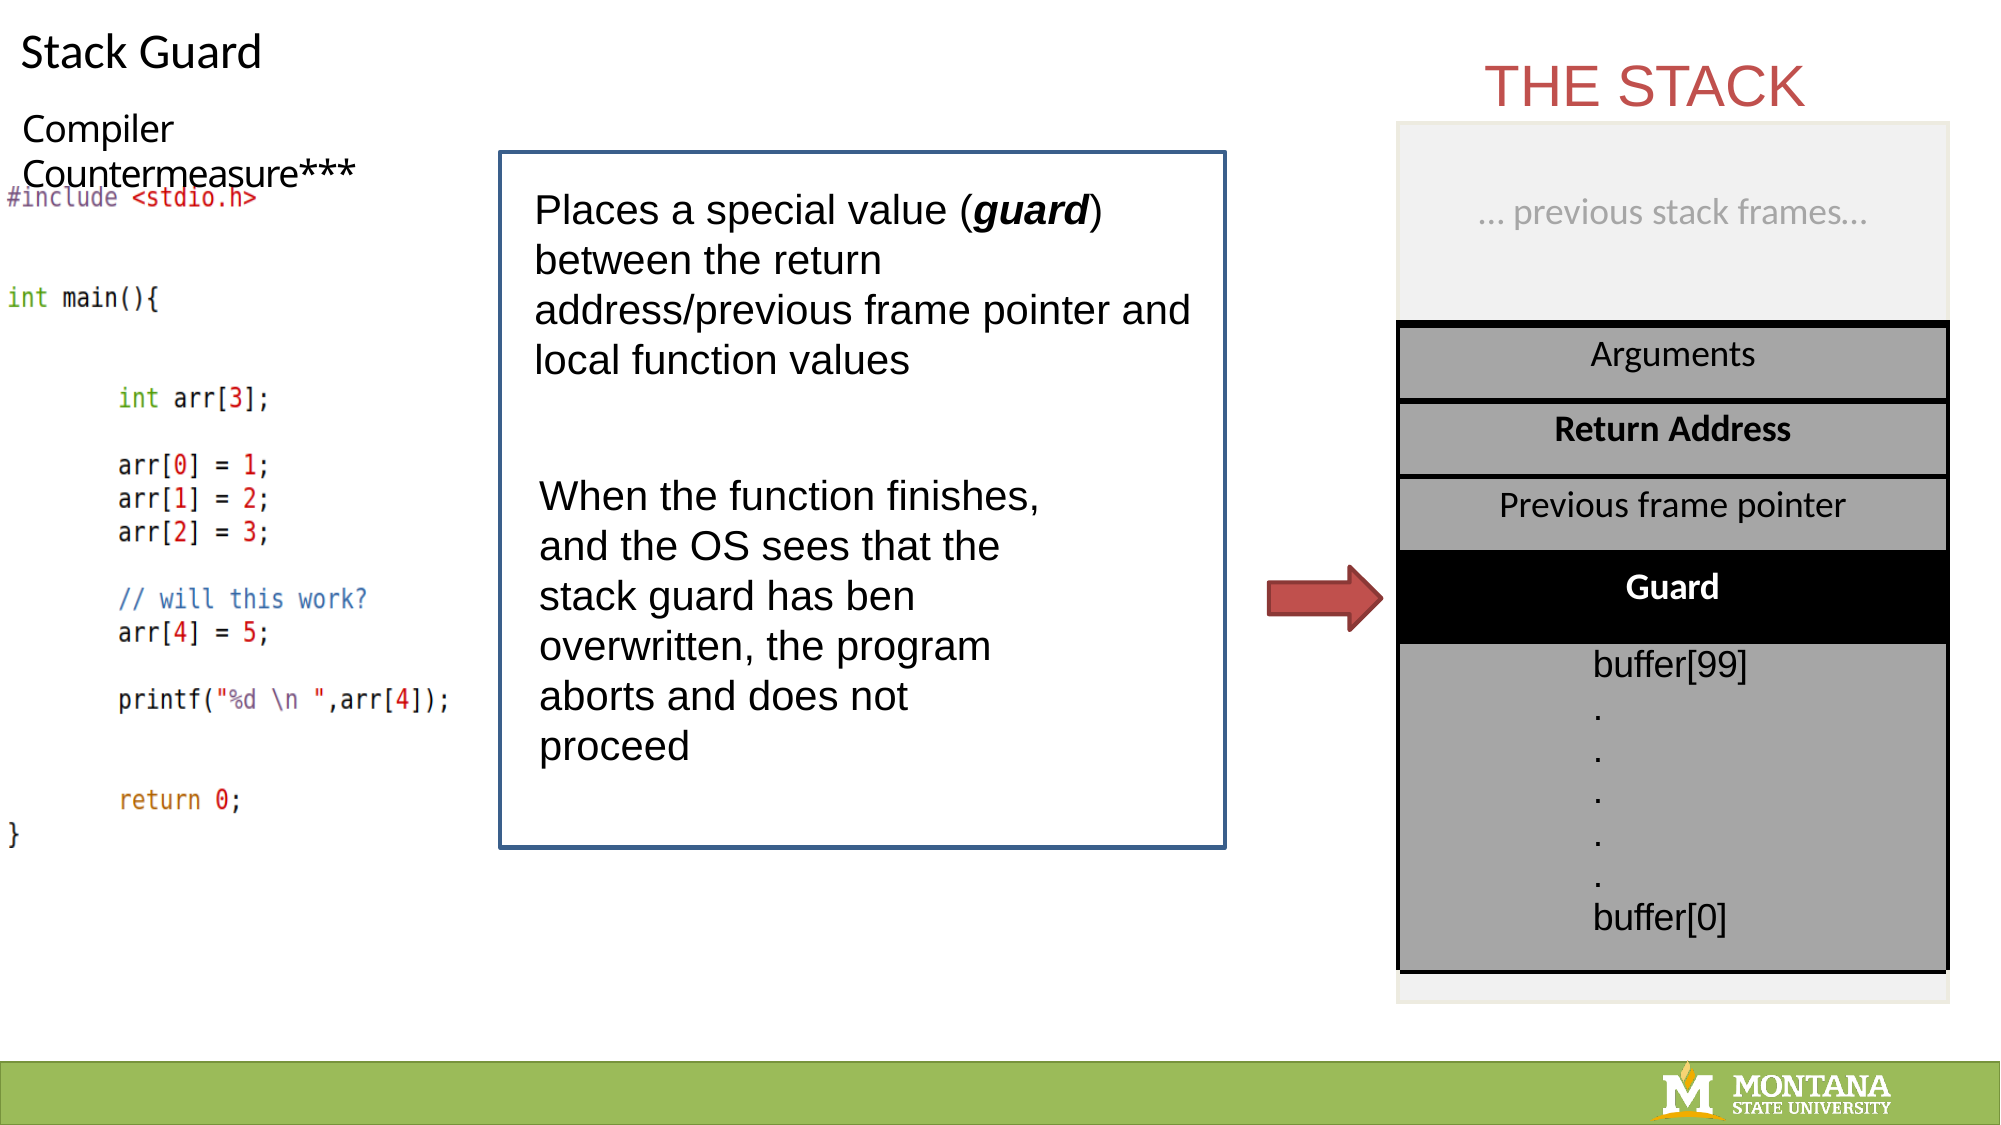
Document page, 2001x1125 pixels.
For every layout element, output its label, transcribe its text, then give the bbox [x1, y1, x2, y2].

text_box THE STACK [1482, 46, 1814, 119]
table_cell Guard [1400, 554, 1946, 640]
picture [6, 185, 447, 848]
table_cell Return Address [1400, 404, 1946, 474]
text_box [0, 1060, 1647, 1125]
table_cell Previous frame pointer [1400, 479, 1946, 550]
text_box [498, 150, 1227, 850]
table_cell buffer[99] . . . . . buffer[0] [1400, 644, 1946, 970]
picture [1649, 1060, 1892, 1122]
table_cell [1400, 974, 1946, 1000]
title Stack Guard [18, 16, 301, 184]
text_box Compiler Countermeasure*** [19, 102, 473, 195]
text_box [1266, 564, 1384, 633]
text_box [1892, 1060, 2000, 1125]
table_header … previous stack frames… [1400, 125, 1946, 320]
table_cell Arguments [1400, 328, 1946, 398]
